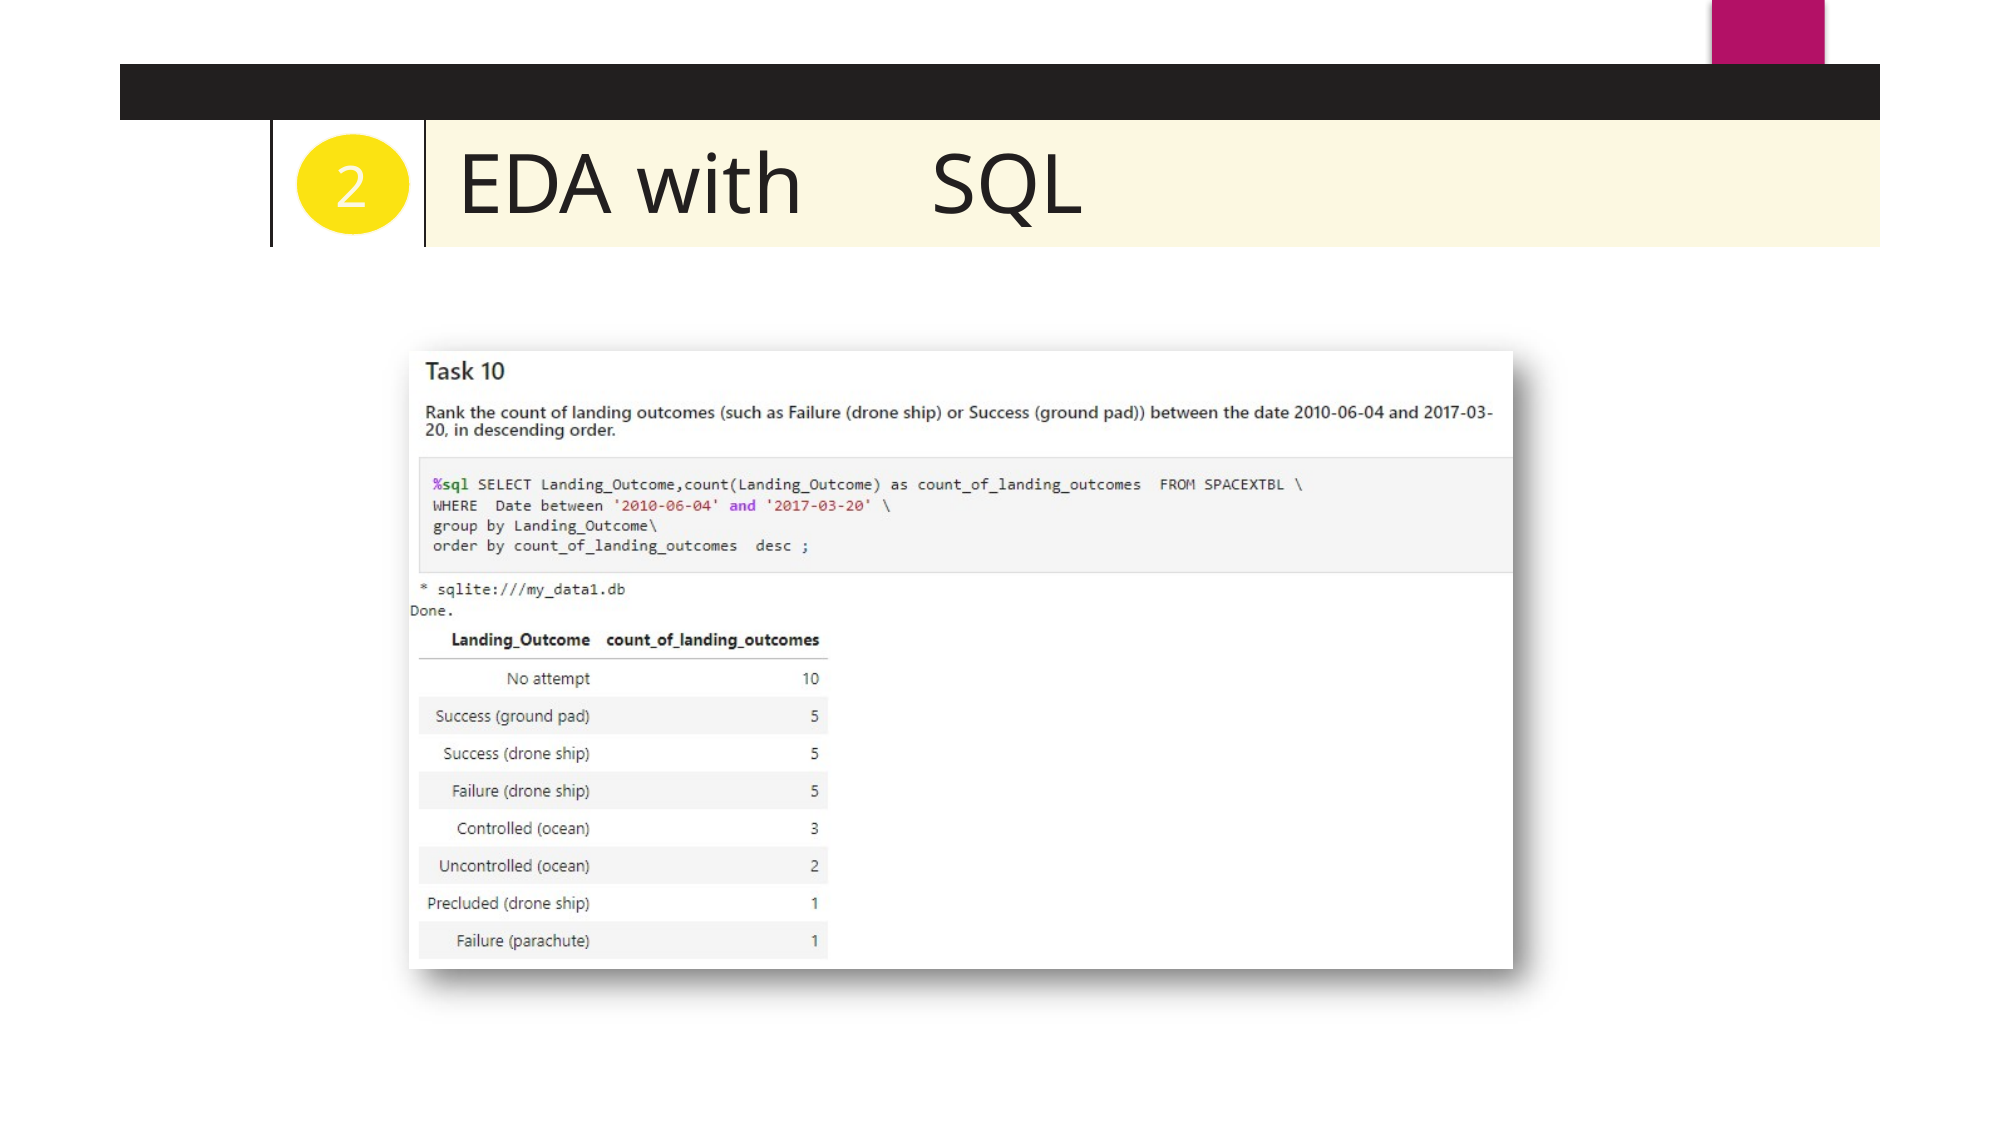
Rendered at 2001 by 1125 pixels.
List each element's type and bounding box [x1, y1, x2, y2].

table_header [120, 64, 1880, 116]
text_box [374, 316, 1577, 1033]
text_box [118, 116, 1882, 249]
